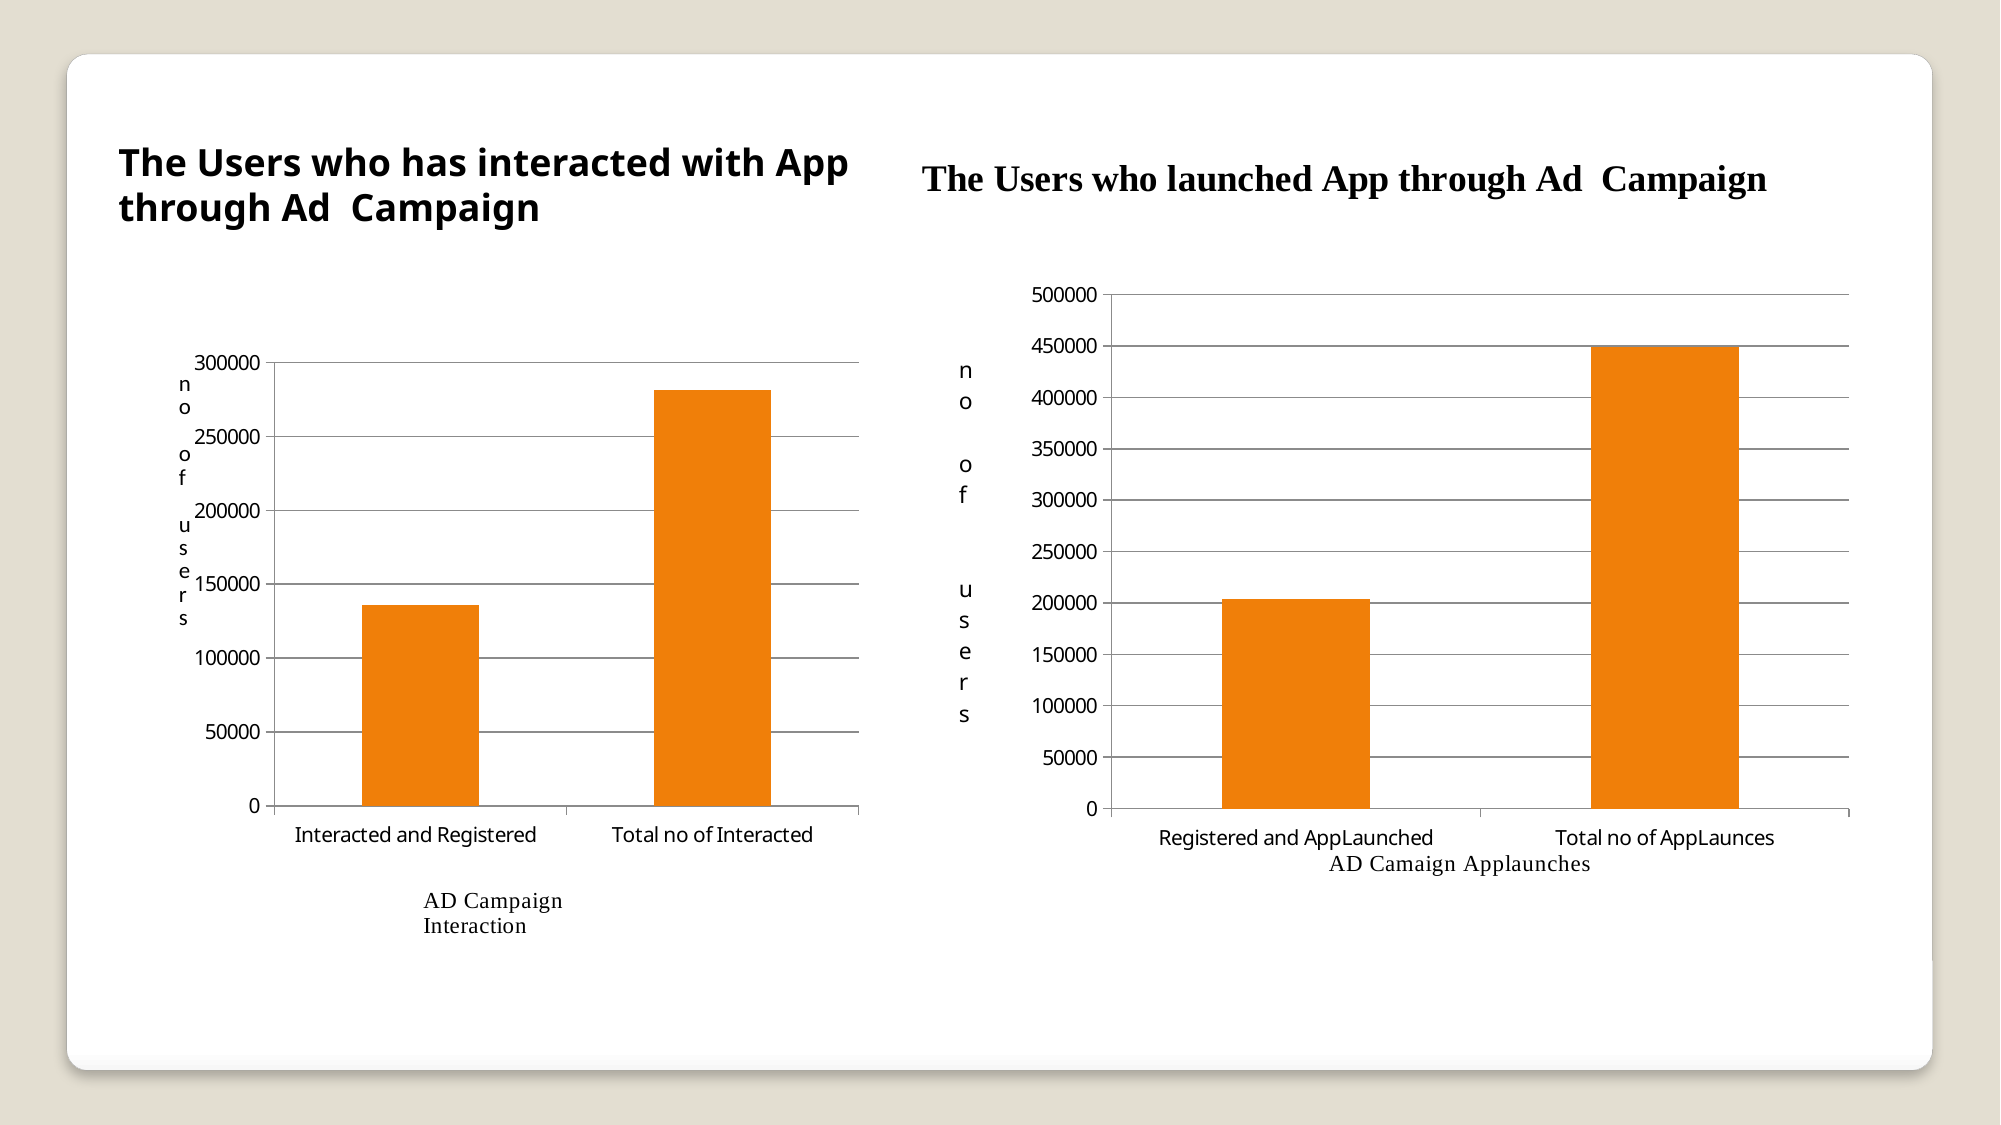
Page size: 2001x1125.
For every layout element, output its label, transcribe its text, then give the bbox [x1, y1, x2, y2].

text_box The Users who has interacted with App through Ad Campaign [103, 131, 889, 260]
chart [68, 131, 1929, 950]
